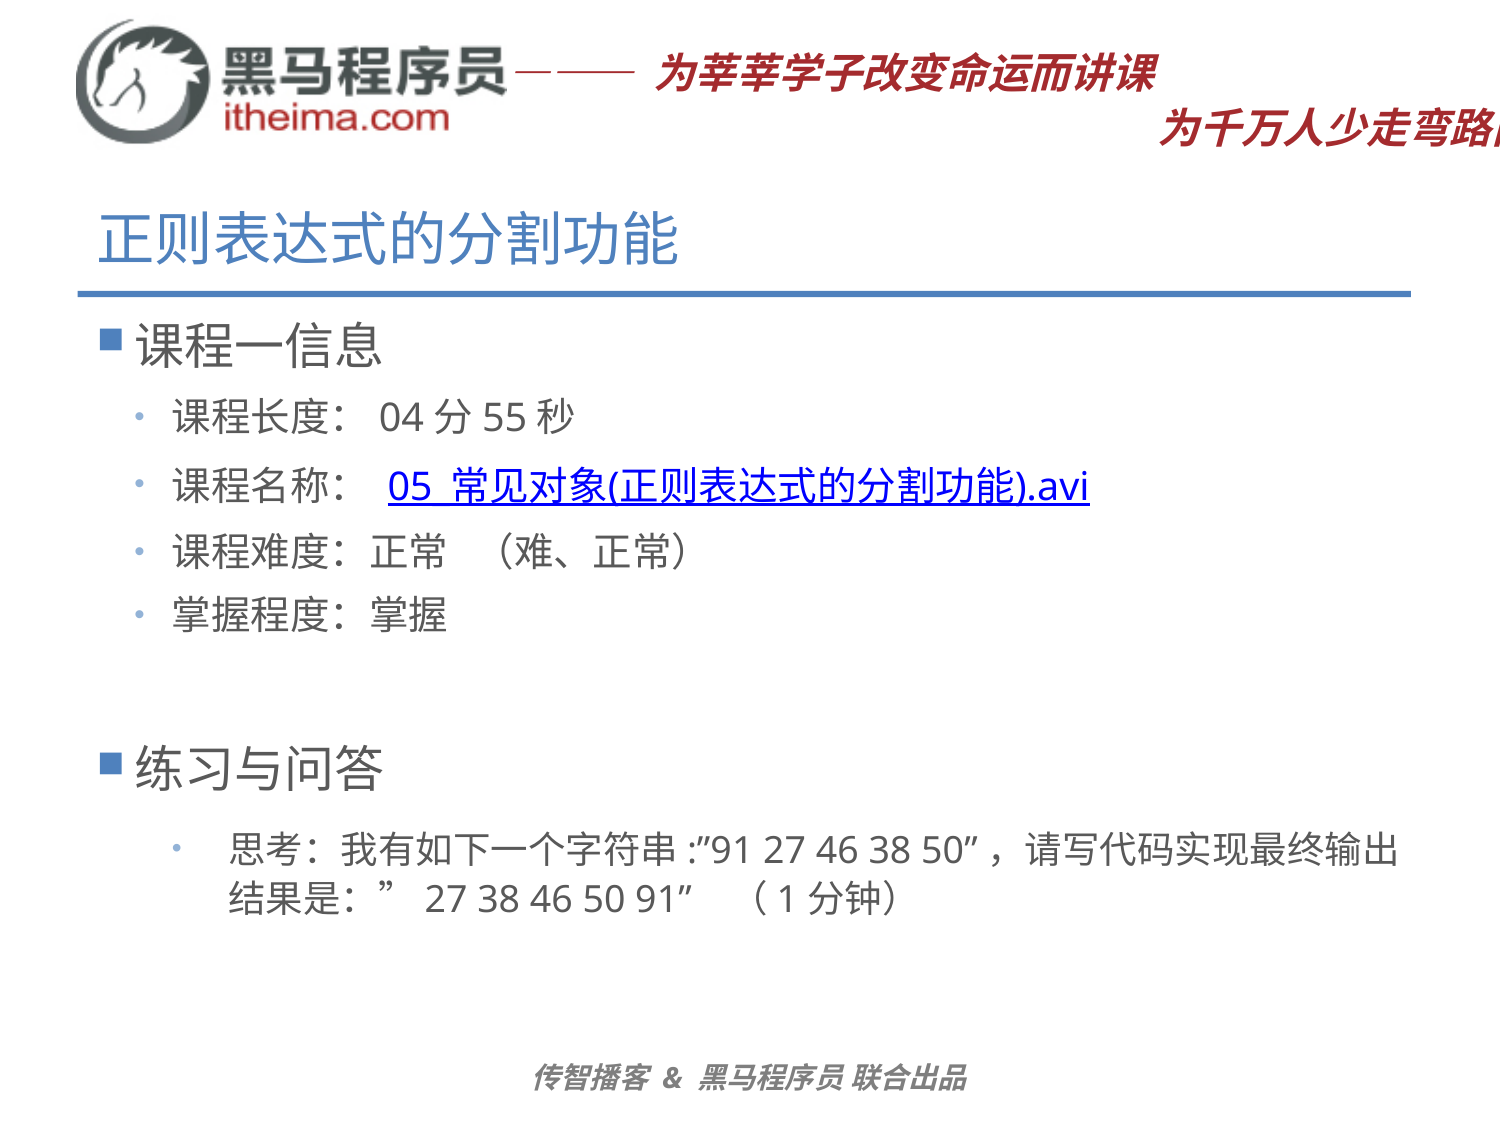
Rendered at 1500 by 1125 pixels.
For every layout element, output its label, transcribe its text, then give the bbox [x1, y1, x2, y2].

list 课程一信息 课程长度：04分55秒 课程名称： 05_常见对象(正则表达式的分割功能).avi 课程难度：正常 （难、正常） 掌握程度：掌握 练习与问答 思考：我有如下一个字符串:”91 27 46 38 50”，请写代码实现最终输出结果是：”27 38 46 50 91” （1分钟） [81, 313, 1416, 993]
picture [76, 0, 507, 161]
title 正则表达式的分割功能 [81, 162, 1416, 280]
